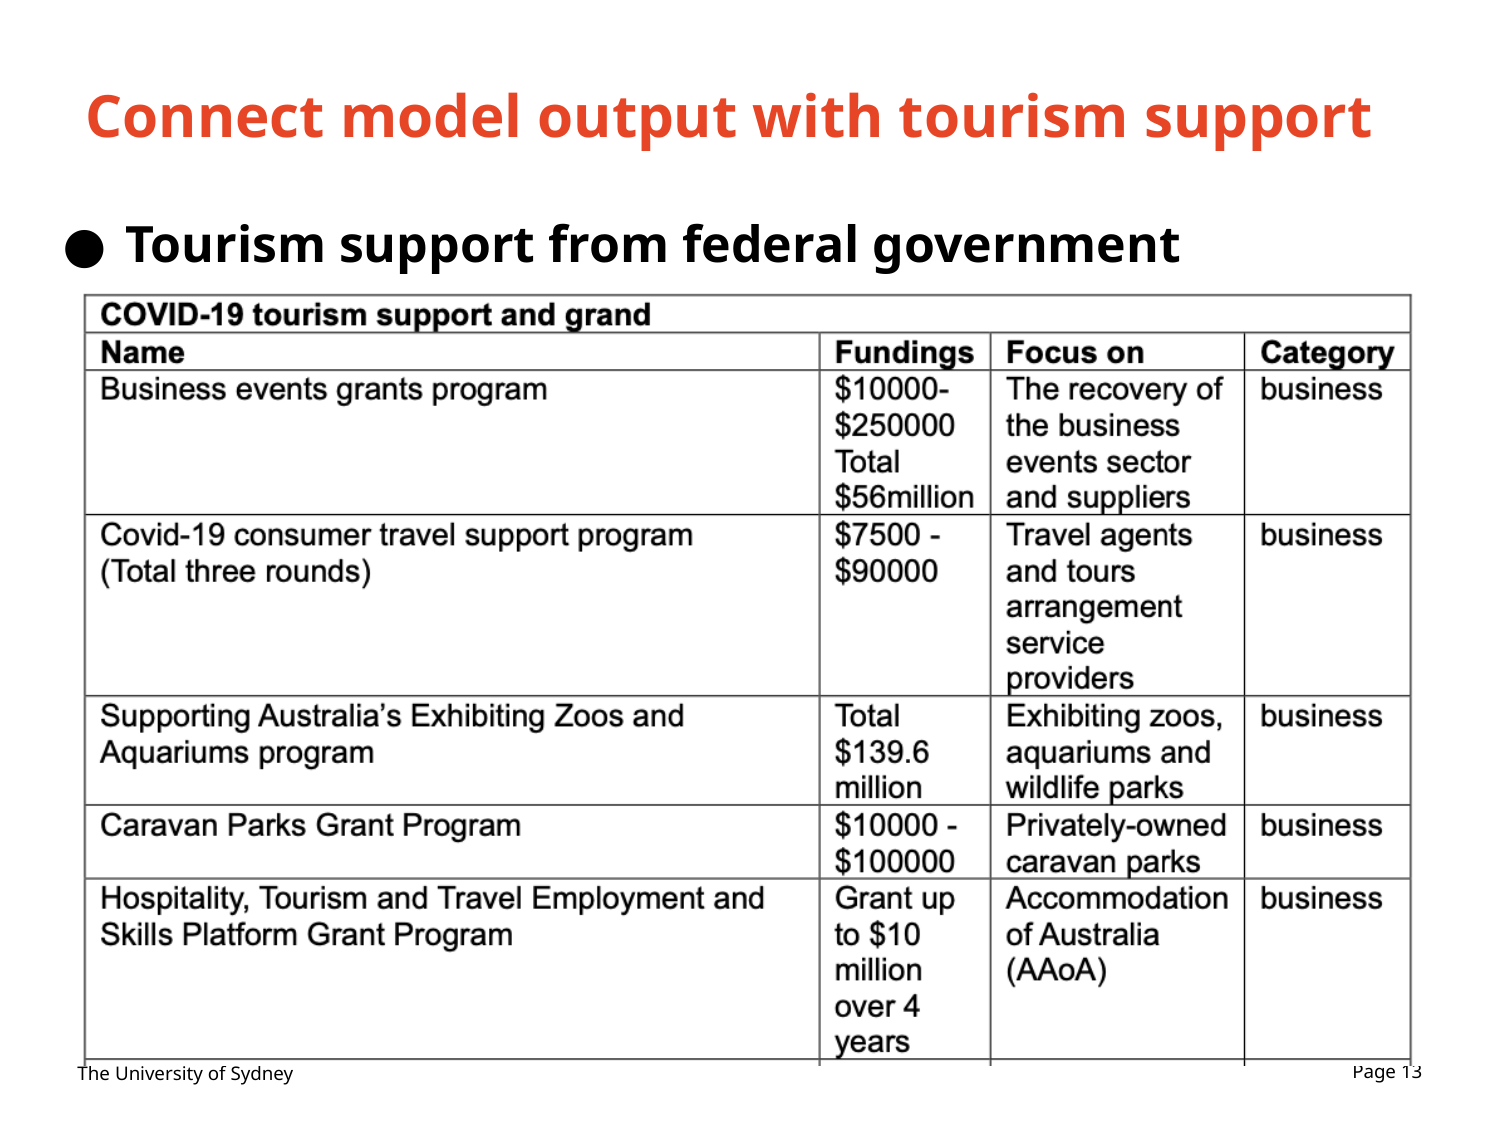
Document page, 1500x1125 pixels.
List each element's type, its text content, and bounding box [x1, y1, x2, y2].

picture [70, 289, 1421, 1066]
title Connect model output with tourism support [70, 20, 1421, 196]
list Tourism support from federal government [35, 196, 1457, 966]
